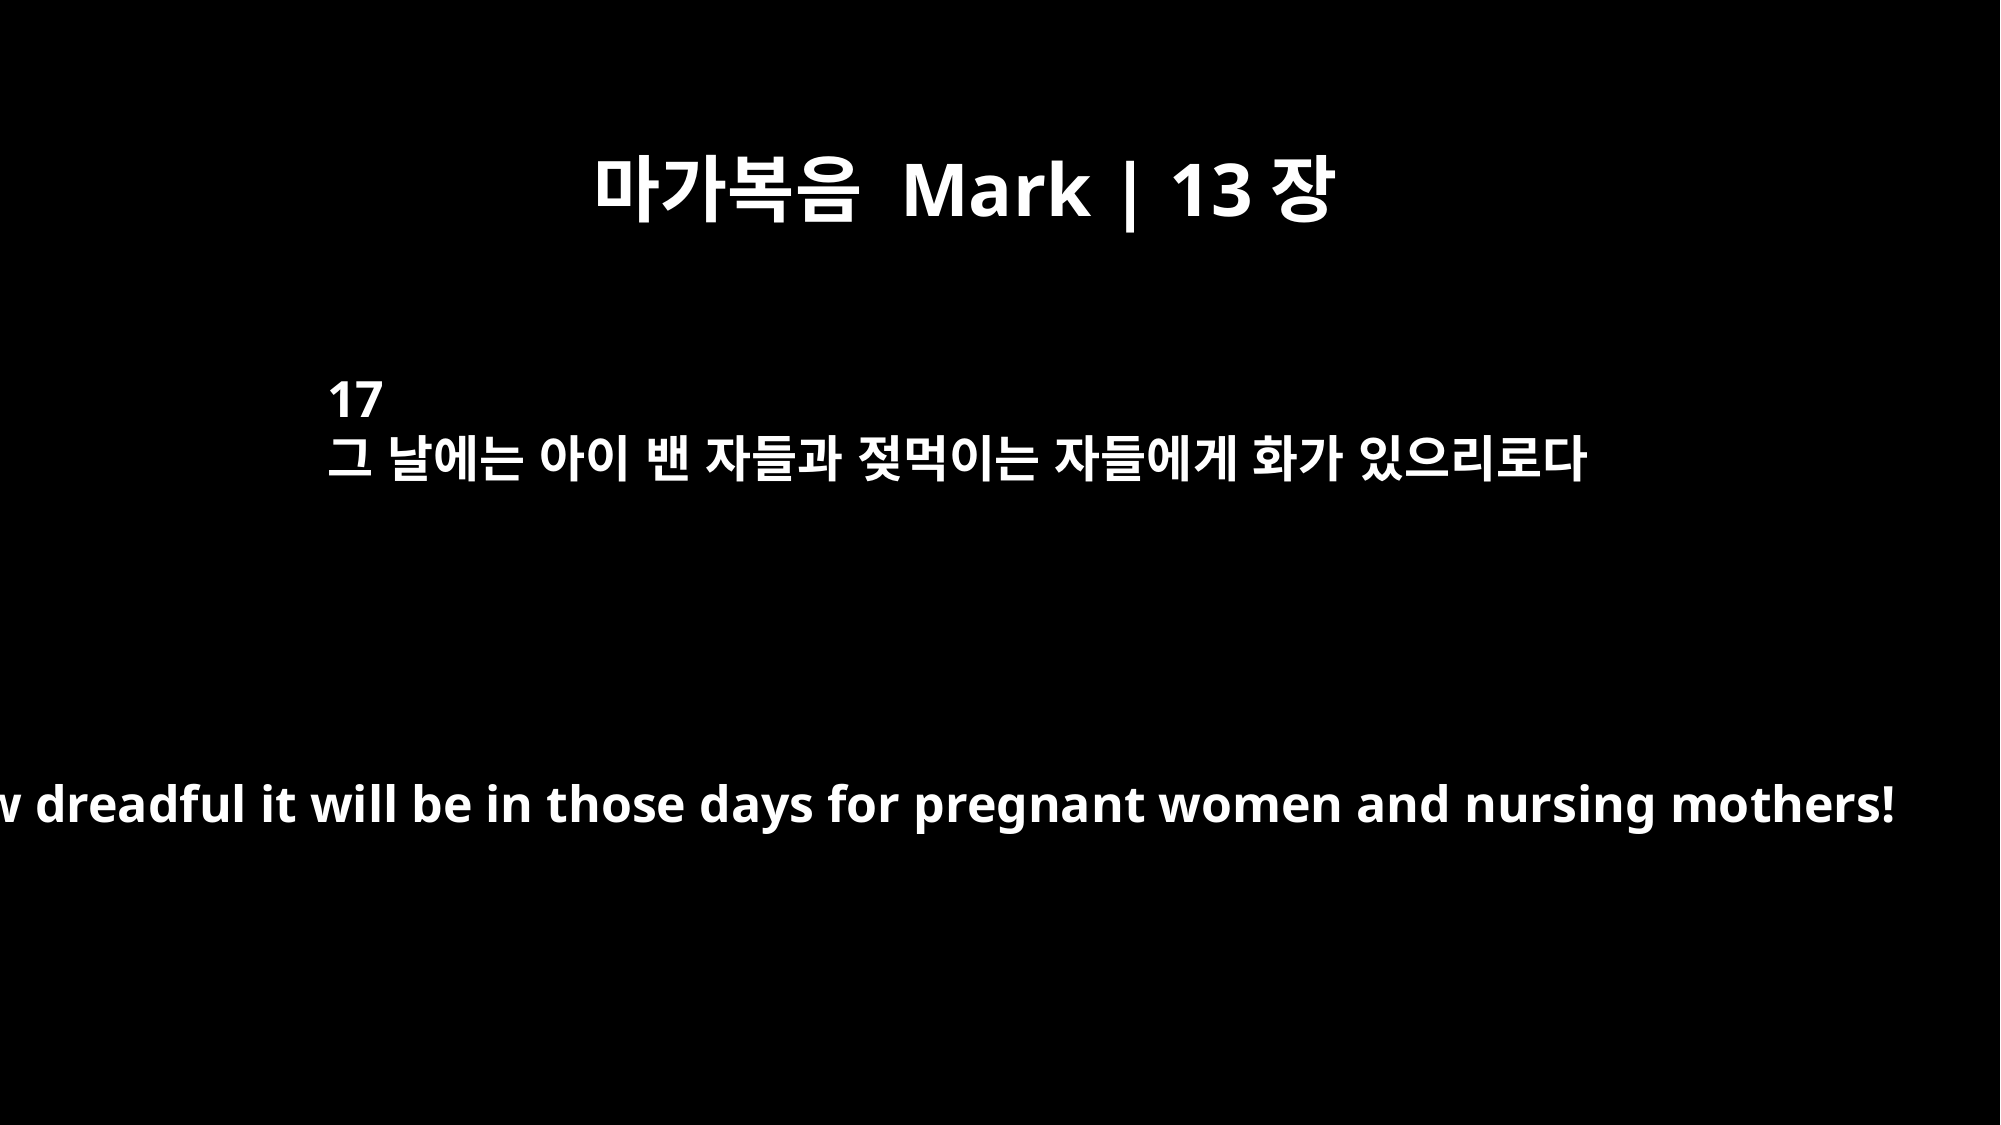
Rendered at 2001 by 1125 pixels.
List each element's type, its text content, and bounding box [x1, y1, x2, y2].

text_box 17 그 날에는 아이 밴 자들과 젖먹이는 자들에게 화가 있으리로다 [312, 359, 1605, 495]
text_box How dreadful it will be in those days for pregnant women and nursing mothers! [0, 764, 1912, 840]
text_box 마가복음 Mark | 13장 [578, 136, 1354, 239]
